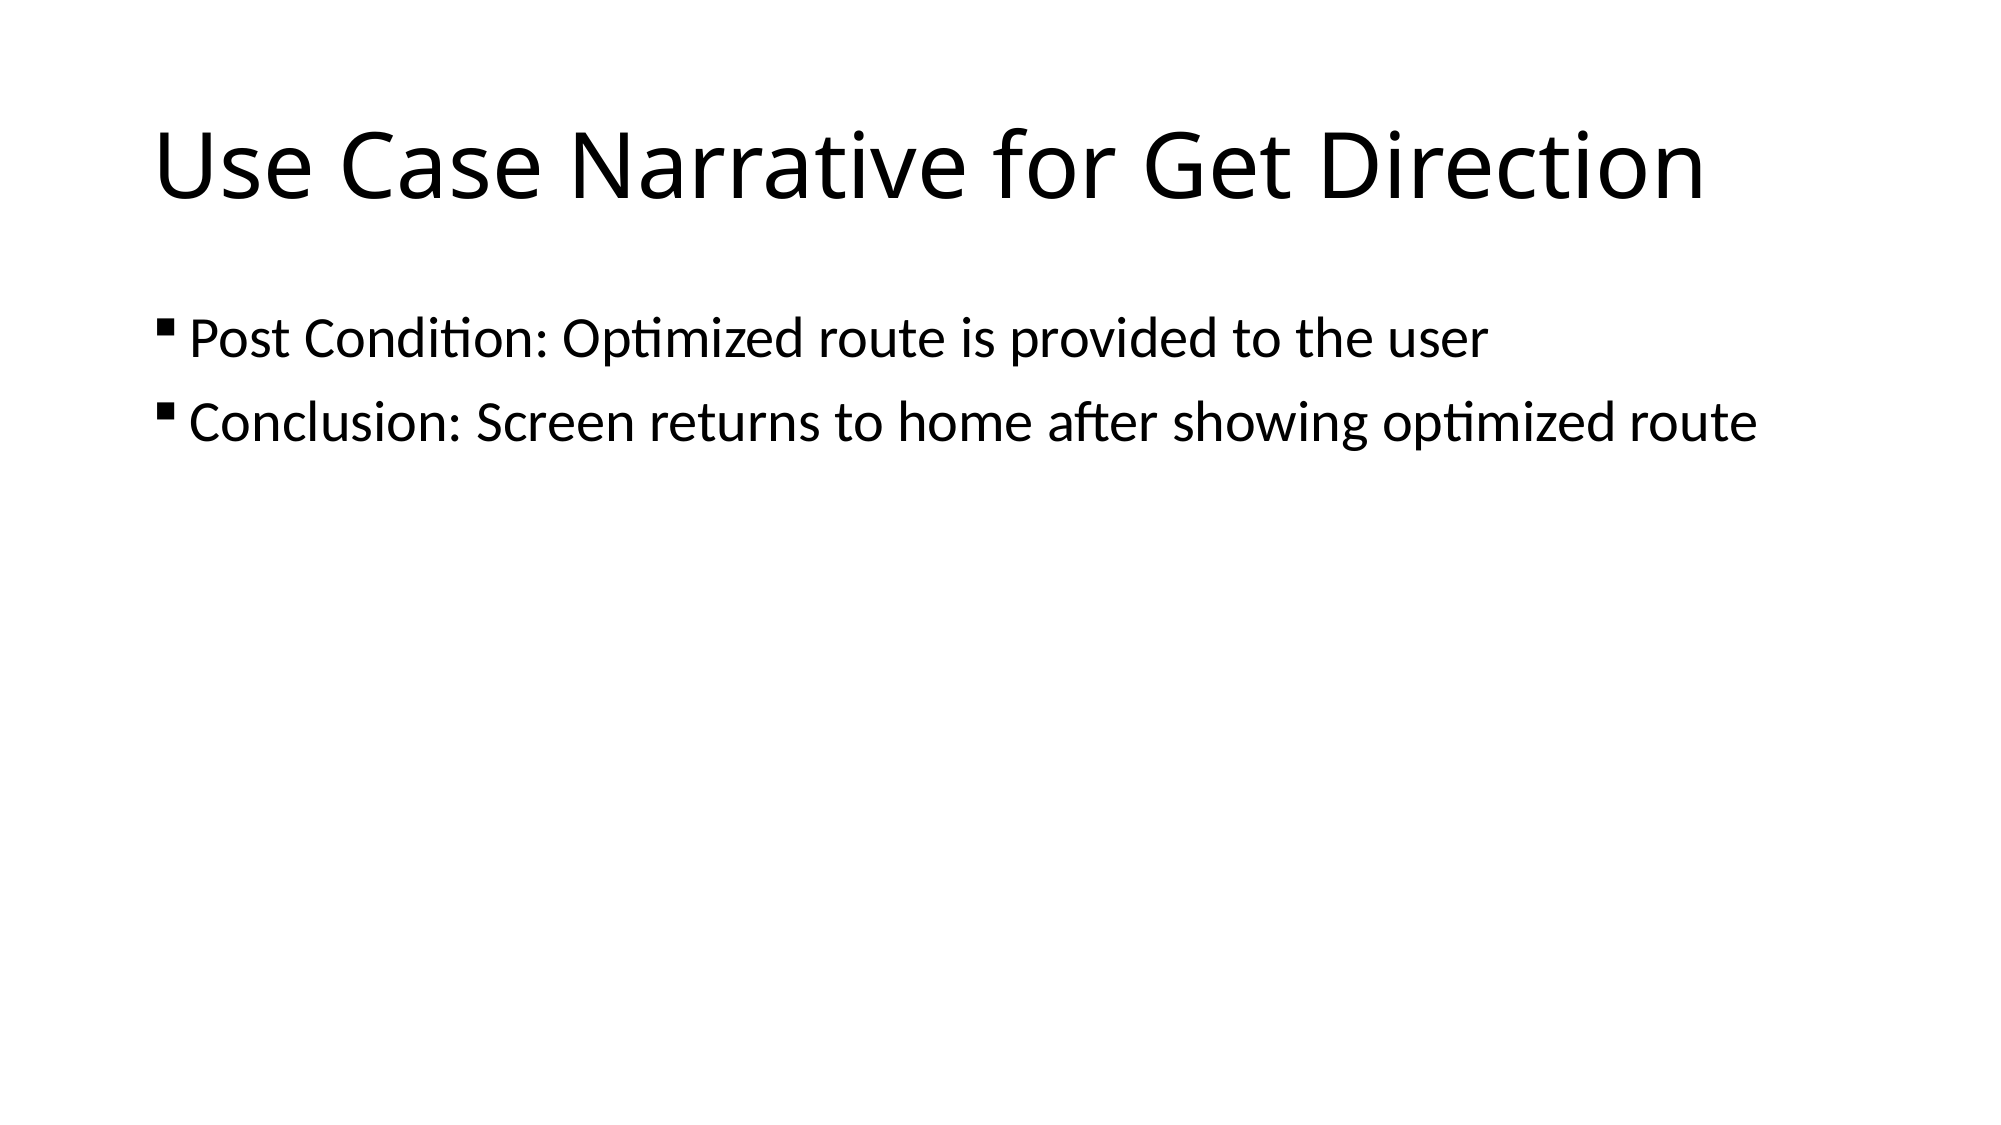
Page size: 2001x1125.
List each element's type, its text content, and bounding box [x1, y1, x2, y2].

list Post Condition: Optimized route is provided to the user Conclusion: Screen returns to home after showing optimized route [137, 299, 1863, 1014]
title Use Case Narrative for Get Direction [137, 59, 1863, 278]
